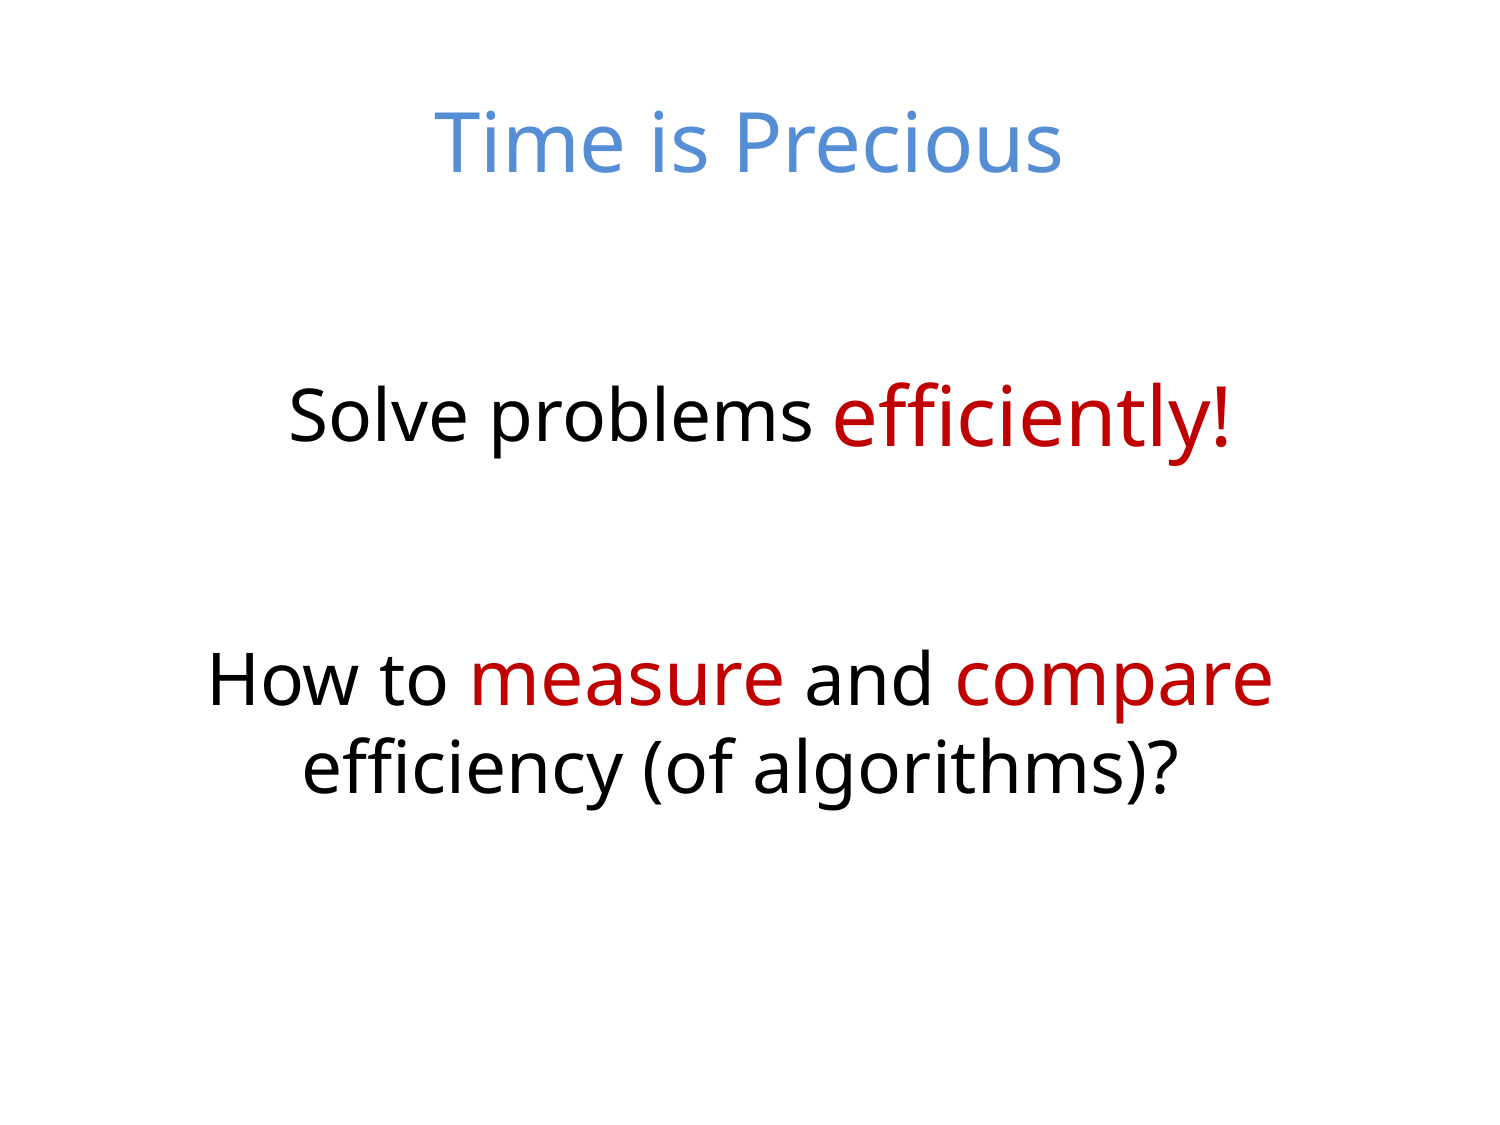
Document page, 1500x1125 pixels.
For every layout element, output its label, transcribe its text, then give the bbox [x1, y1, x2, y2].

text_box How to measure and compare efficiency (of algorithms)? [167, 611, 1332, 825]
text_box efficiently! [816, 313, 1397, 514]
title Time is Precious [75, 37, 1425, 241]
text_box Solve problems [273, 330, 816, 494]
